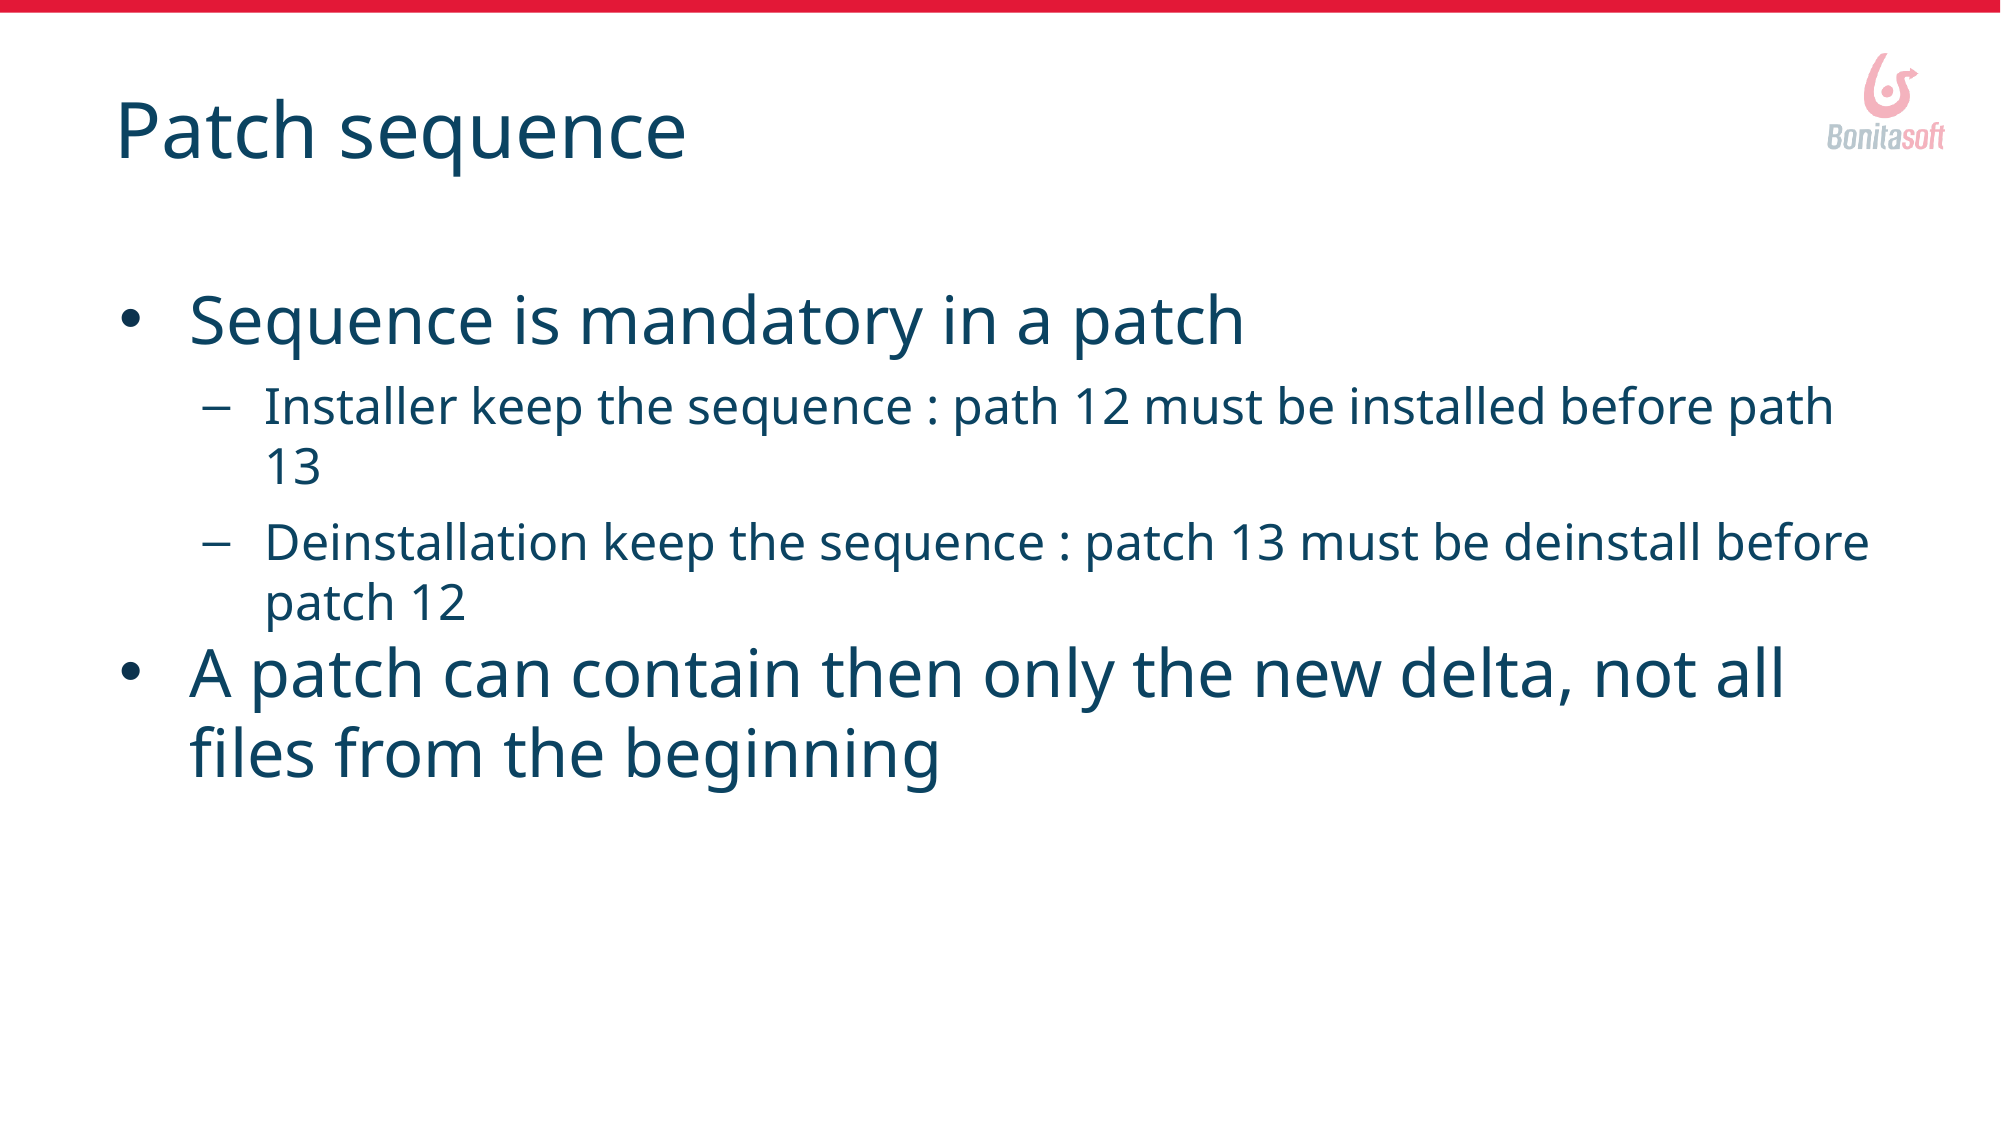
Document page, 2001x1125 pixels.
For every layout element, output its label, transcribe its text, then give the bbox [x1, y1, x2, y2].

list Sequence is mandatory in a patch Installer keep the sequence : path 12 must be installed before path 13 Deinstallation keep the sequence : patch 13 must be deinstall before patch 12 A patch can contain then only the new delta, not all files from the beginning [99, 262, 1900, 1049]
title Patch sequence [99, 45, 1692, 223]
